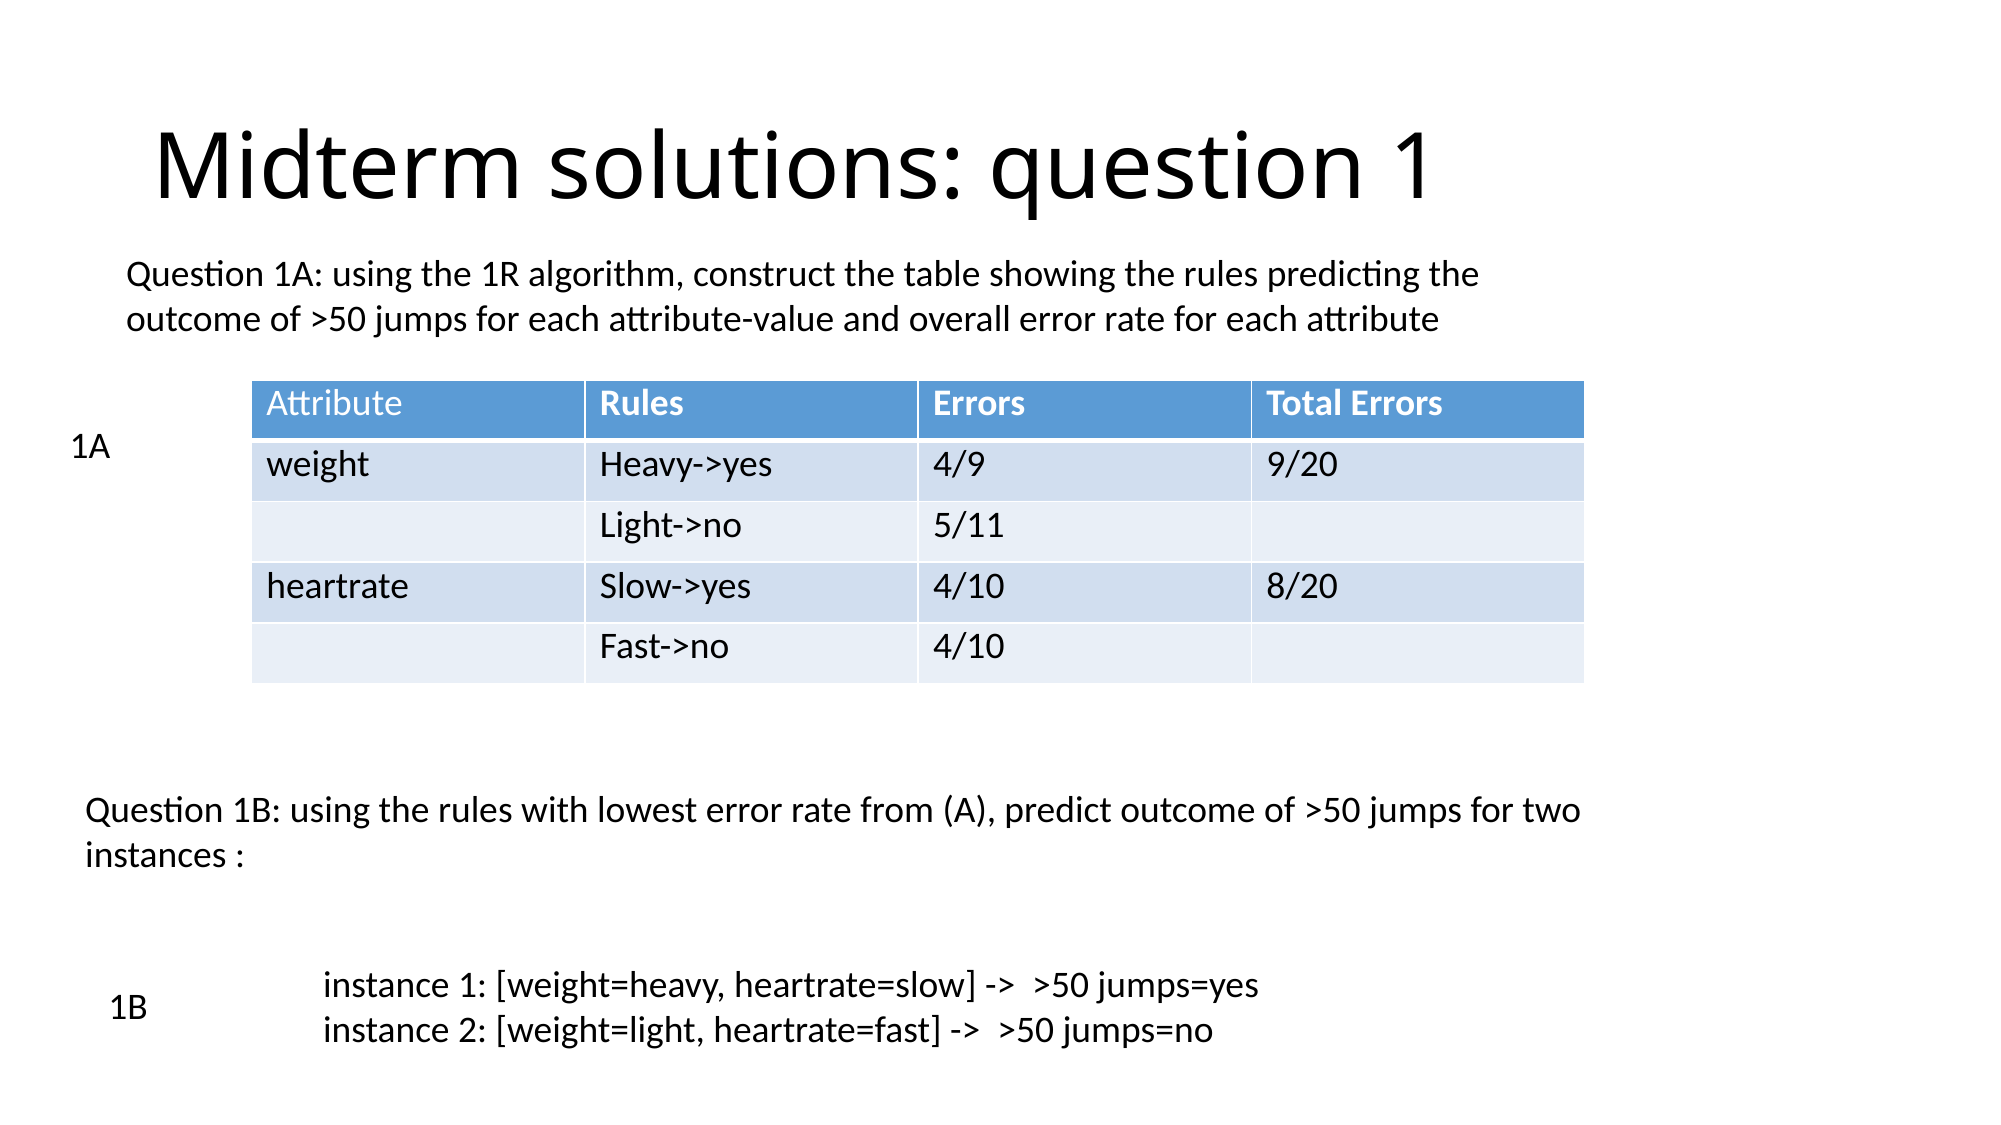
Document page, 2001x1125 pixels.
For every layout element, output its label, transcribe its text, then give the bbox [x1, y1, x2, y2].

table_cell [252, 624, 584, 683]
table_cell Slow->yes [586, 563, 917, 622]
table_cell [1252, 624, 1584, 683]
table_header Total Errors [1252, 381, 1584, 438]
table_cell Fast->no [586, 624, 917, 683]
table_cell [1252, 502, 1584, 561]
text_box 1A [54, 413, 126, 474]
table_cell 5/11 [919, 502, 1251, 561]
table_cell 4/10 [919, 563, 1251, 622]
table_cell Heavy->yes [586, 443, 917, 501]
table_cell weight [252, 443, 584, 501]
text_box Question 1B: using the rules with lowest error rate from (A), predict outcome of >50 jumps for two instances : [70, 777, 1619, 883]
table_cell 8/20 [1252, 563, 1584, 622]
table_cell 9/20 [1252, 443, 1584, 501]
table_cell 4/10 [919, 624, 1251, 683]
table_cell heartrate [252, 563, 584, 622]
table_header Attribute [252, 381, 584, 438]
text_box Question 1A: using the 1R algorithm, construct the table showing the rules predicting the outcome of >50 jumps for each attribute-value and overall error rate for each attribute [111, 241, 1544, 346]
title Midterm solutions: question 1 [137, 59, 1863, 278]
table_header Errors [919, 381, 1251, 438]
text_box instance 1: [weight=heavy, heartrate=slow] -> >50 jumps=yes instance 2: [weight=light, heartrate=fast] -> >50 jumps=no [308, 952, 1328, 1057]
table_cell Light->no [586, 502, 917, 561]
table_header Rules [586, 381, 917, 438]
table_cell [252, 502, 584, 561]
table_cell 4/9 [919, 443, 1251, 501]
text_box 1B [93, 974, 163, 1035]
